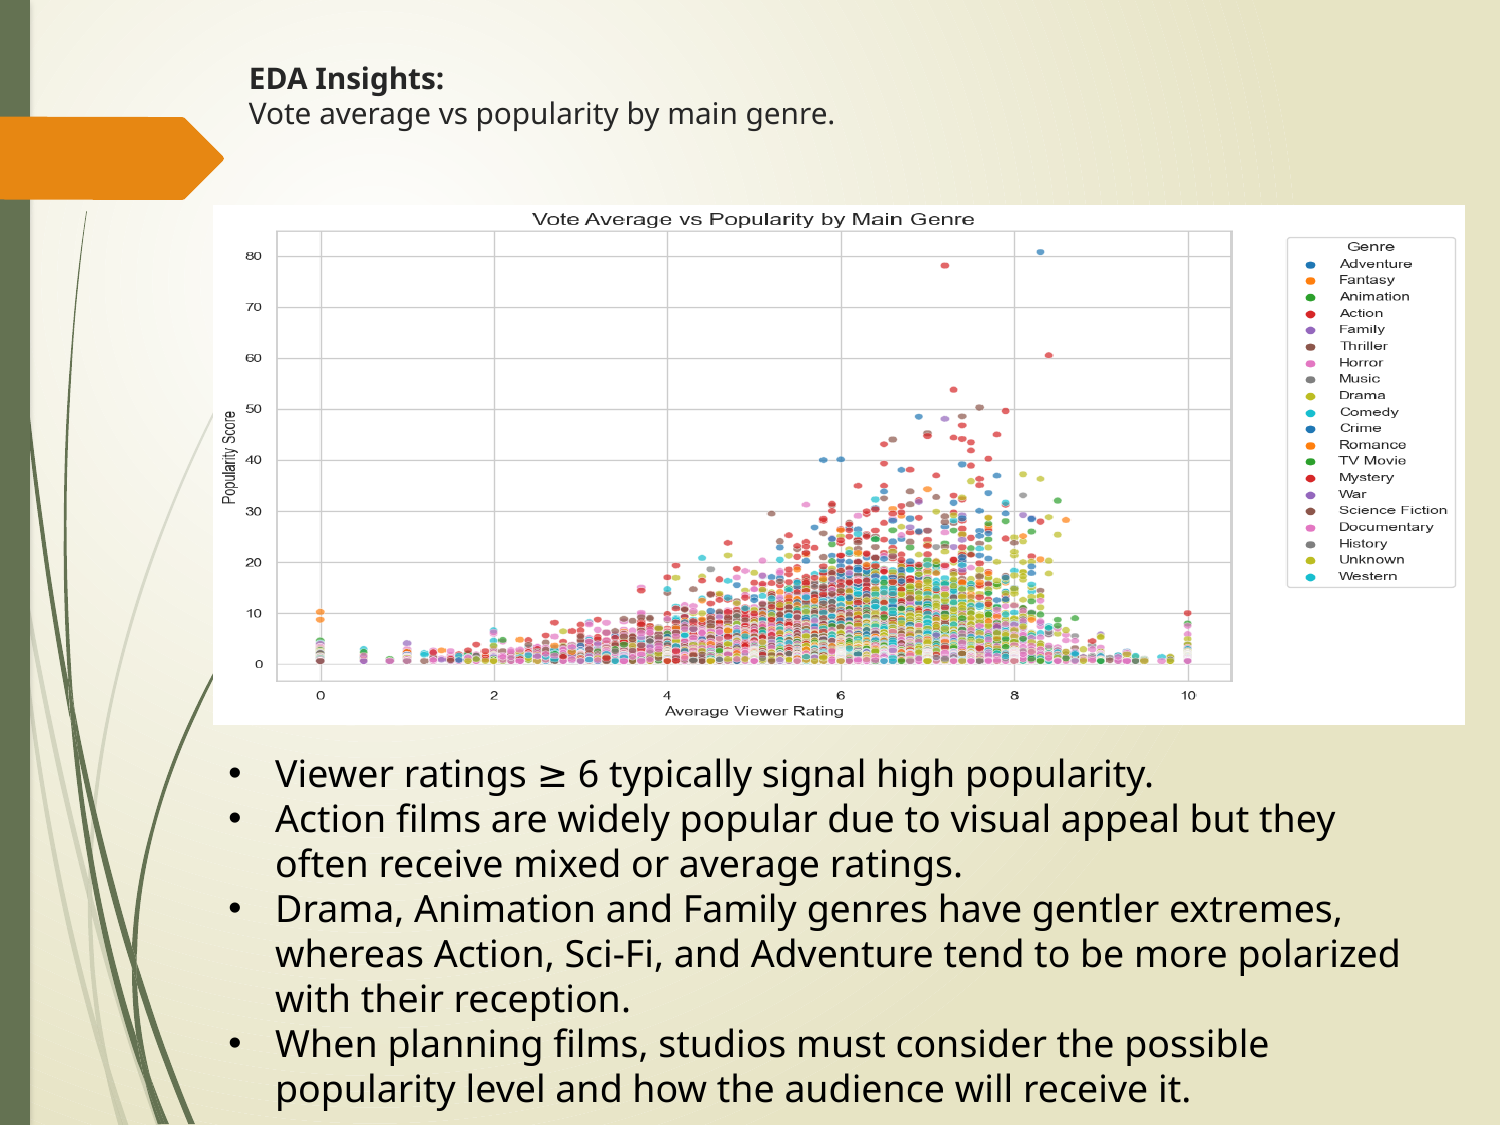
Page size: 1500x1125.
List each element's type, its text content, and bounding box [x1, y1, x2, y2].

text_box Viewer ratings ≥ 6 typically signal high popularity. Action films are widely popular due to visual appeal but they often receive mixed or average ratings. Drama, Animation and Family genres have gentler extremes, whereas Action, Sci-Fi, and Adventure tend to be more polarized with their reception. When planning films, studios must consider the possible popularity level and how the audience will receive it. [213, 742, 1441, 1125]
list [213, 205, 1465, 726]
title EDA Insights: Vote average vs popularity by main genre. [233, 52, 1400, 204]
